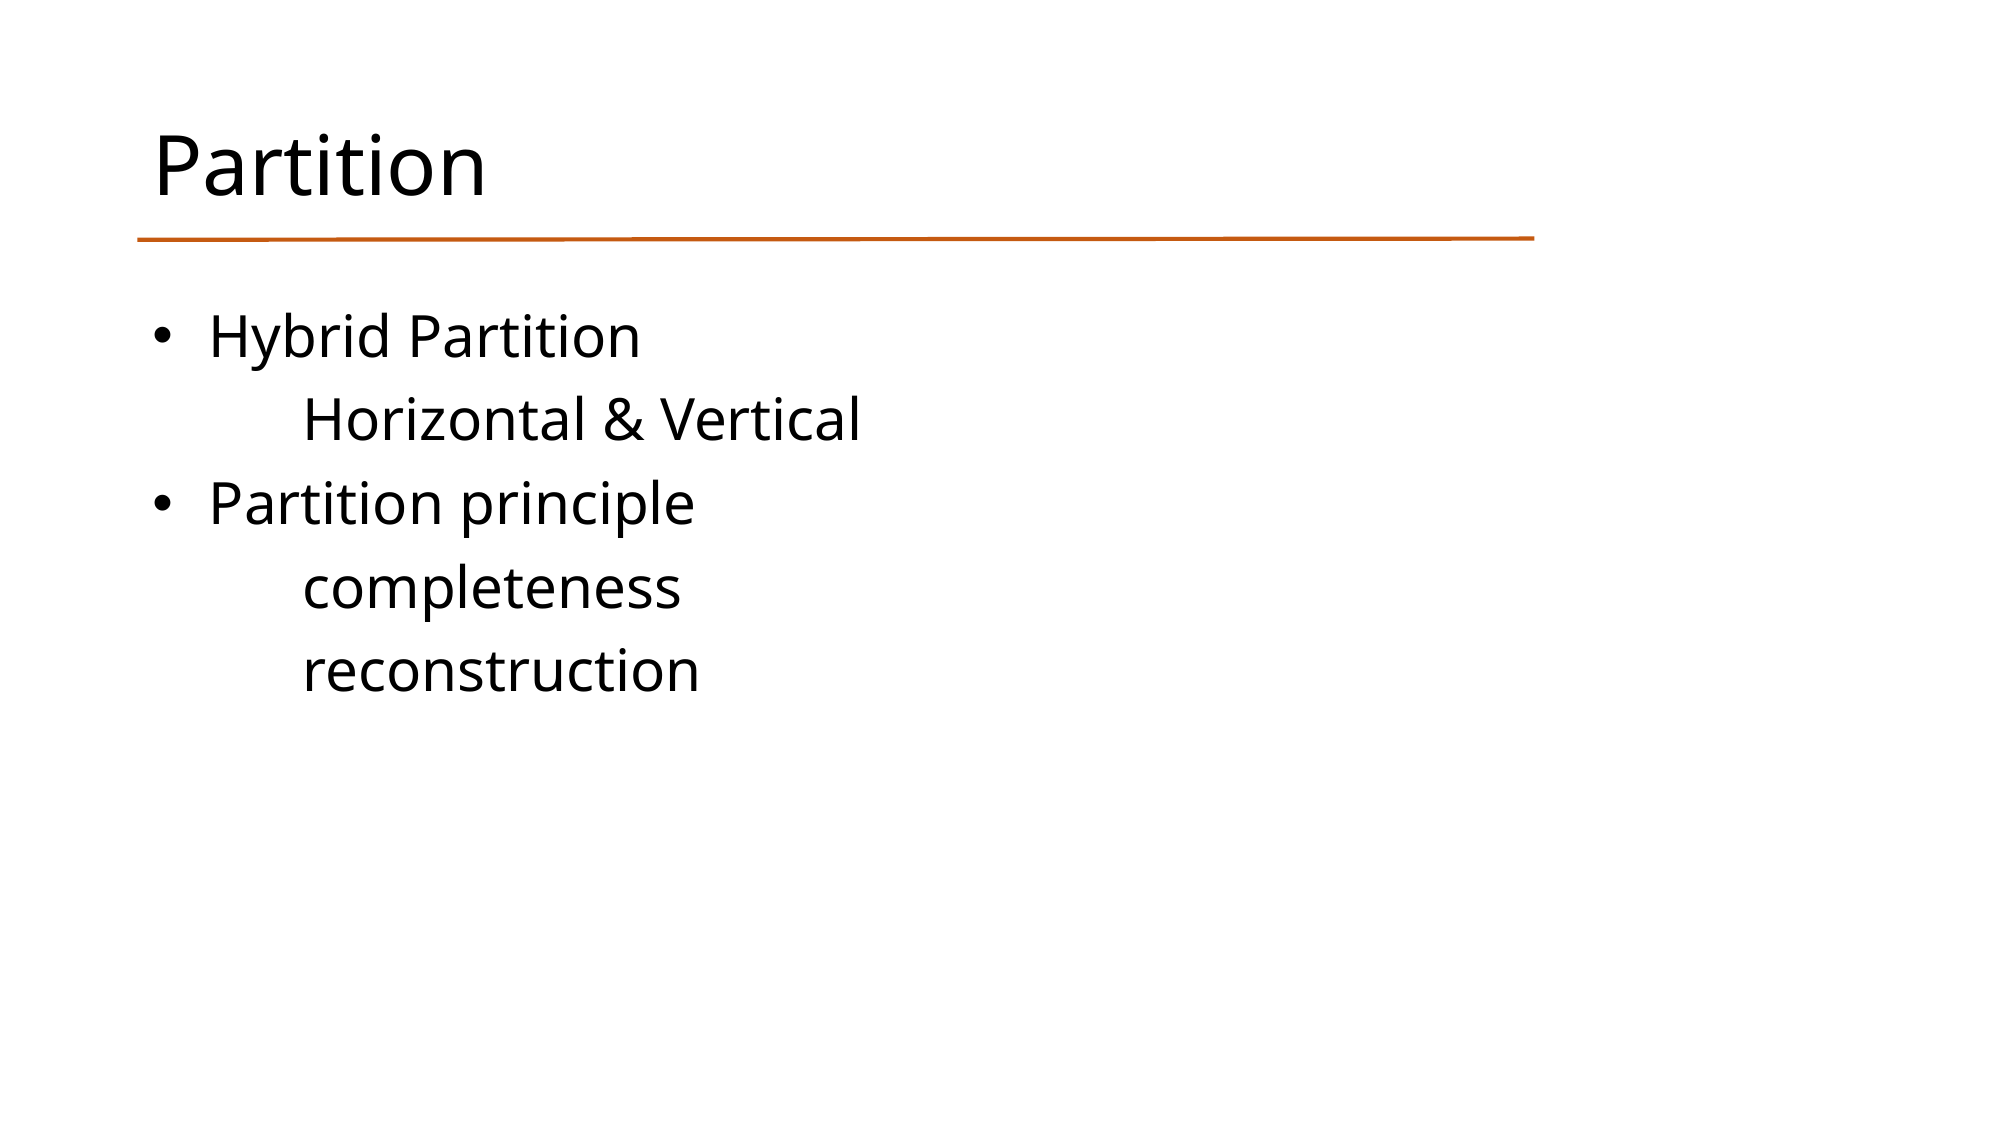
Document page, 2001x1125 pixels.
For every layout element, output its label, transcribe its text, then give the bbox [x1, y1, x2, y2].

list Hybrid Partition Horizontal & Vertical Partition principle completeness reconstruction [137, 299, 1863, 1014]
title Partition [137, 59, 1863, 278]
